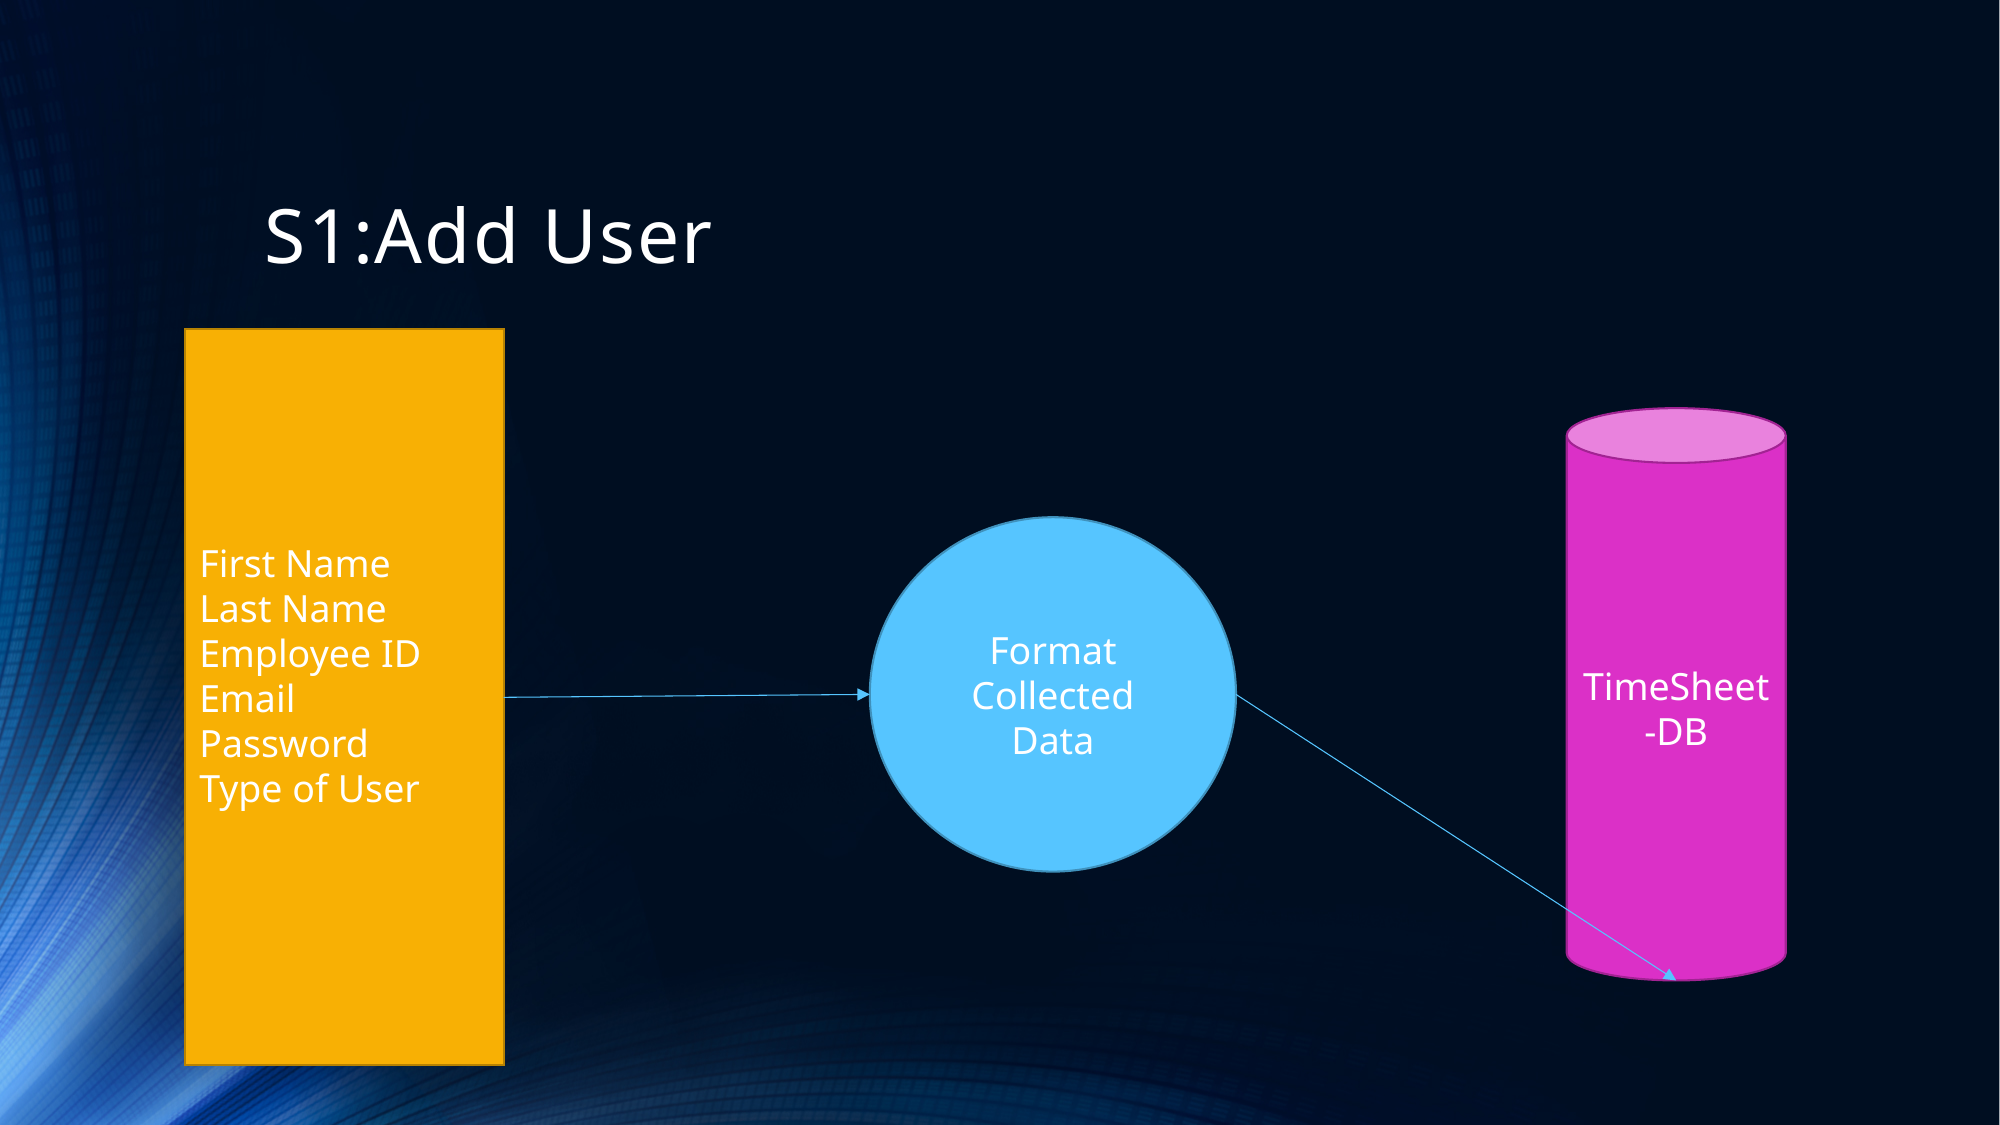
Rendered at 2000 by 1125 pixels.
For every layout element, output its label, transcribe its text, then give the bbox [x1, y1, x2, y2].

picture [0, 0, 2000, 1125]
text_box Format Collected Data [868, 516, 1238, 873]
title S1:Add User [249, 62, 1750, 288]
text_box TimeSheet-DB [1565, 407, 1787, 982]
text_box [503, 694, 870, 698]
text_box First Name Last Name Employee ID Email Password Type of User [184, 328, 505, 1066]
